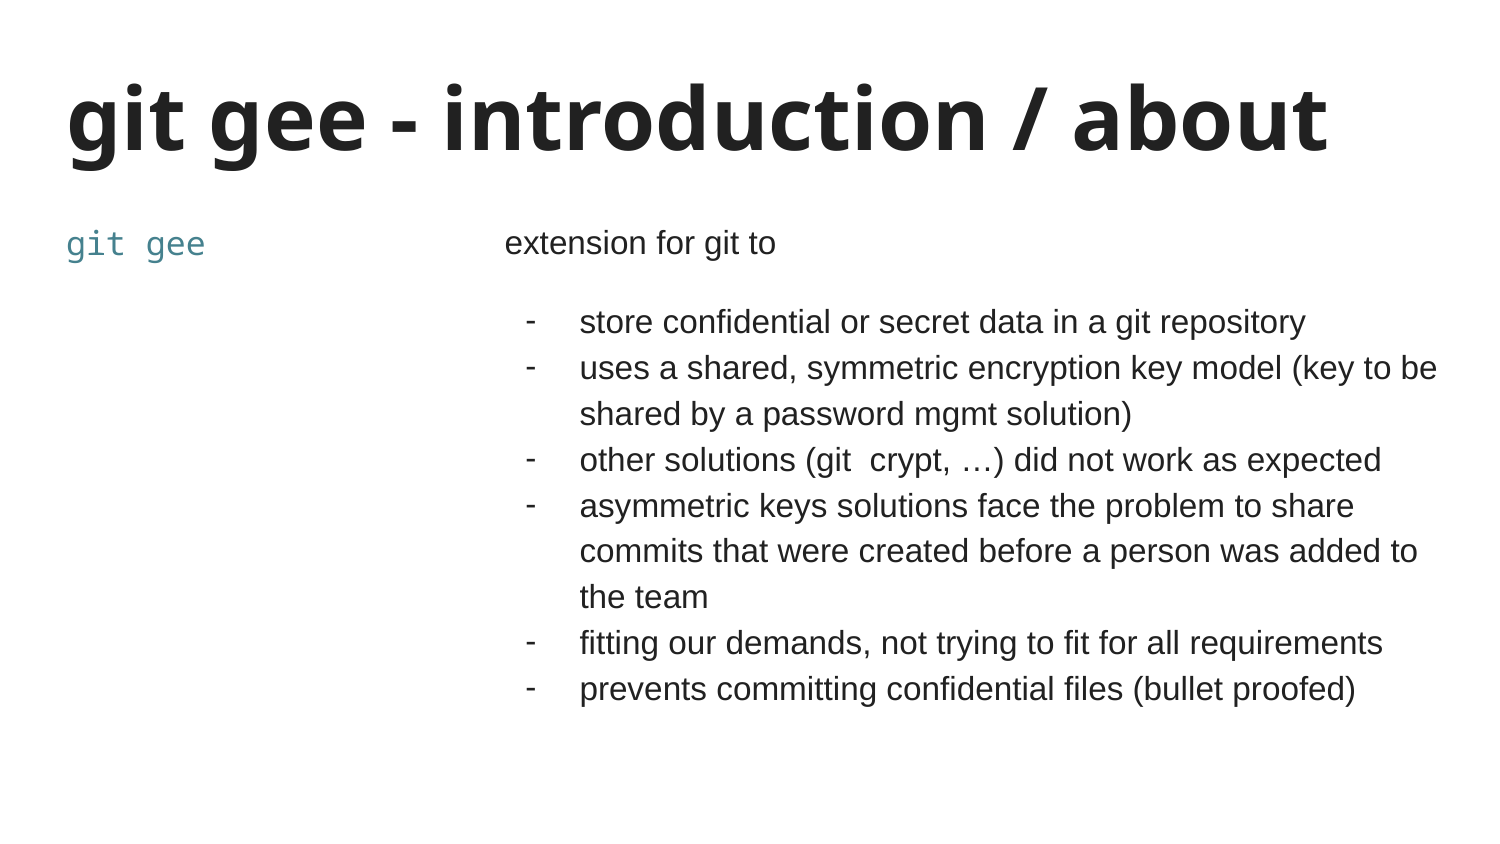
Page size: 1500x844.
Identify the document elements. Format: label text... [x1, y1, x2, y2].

list extension for git to store confidential or secret data in a git repository uses a shared, symmetric encryption key model (key to be shared by a password mgmt solution) other solutions (git crypt, …) did not work as expected asymmetric keys solutions face the problem to share commits that were created before a person was added to the team fitting our demands, not trying to fit for all requirements prevents committing confidential files (bullet proofed) [489, 200, 1476, 723]
list git gee [51, 201, 750, 750]
title git gee - introduction / about [51, 48, 1449, 180]
